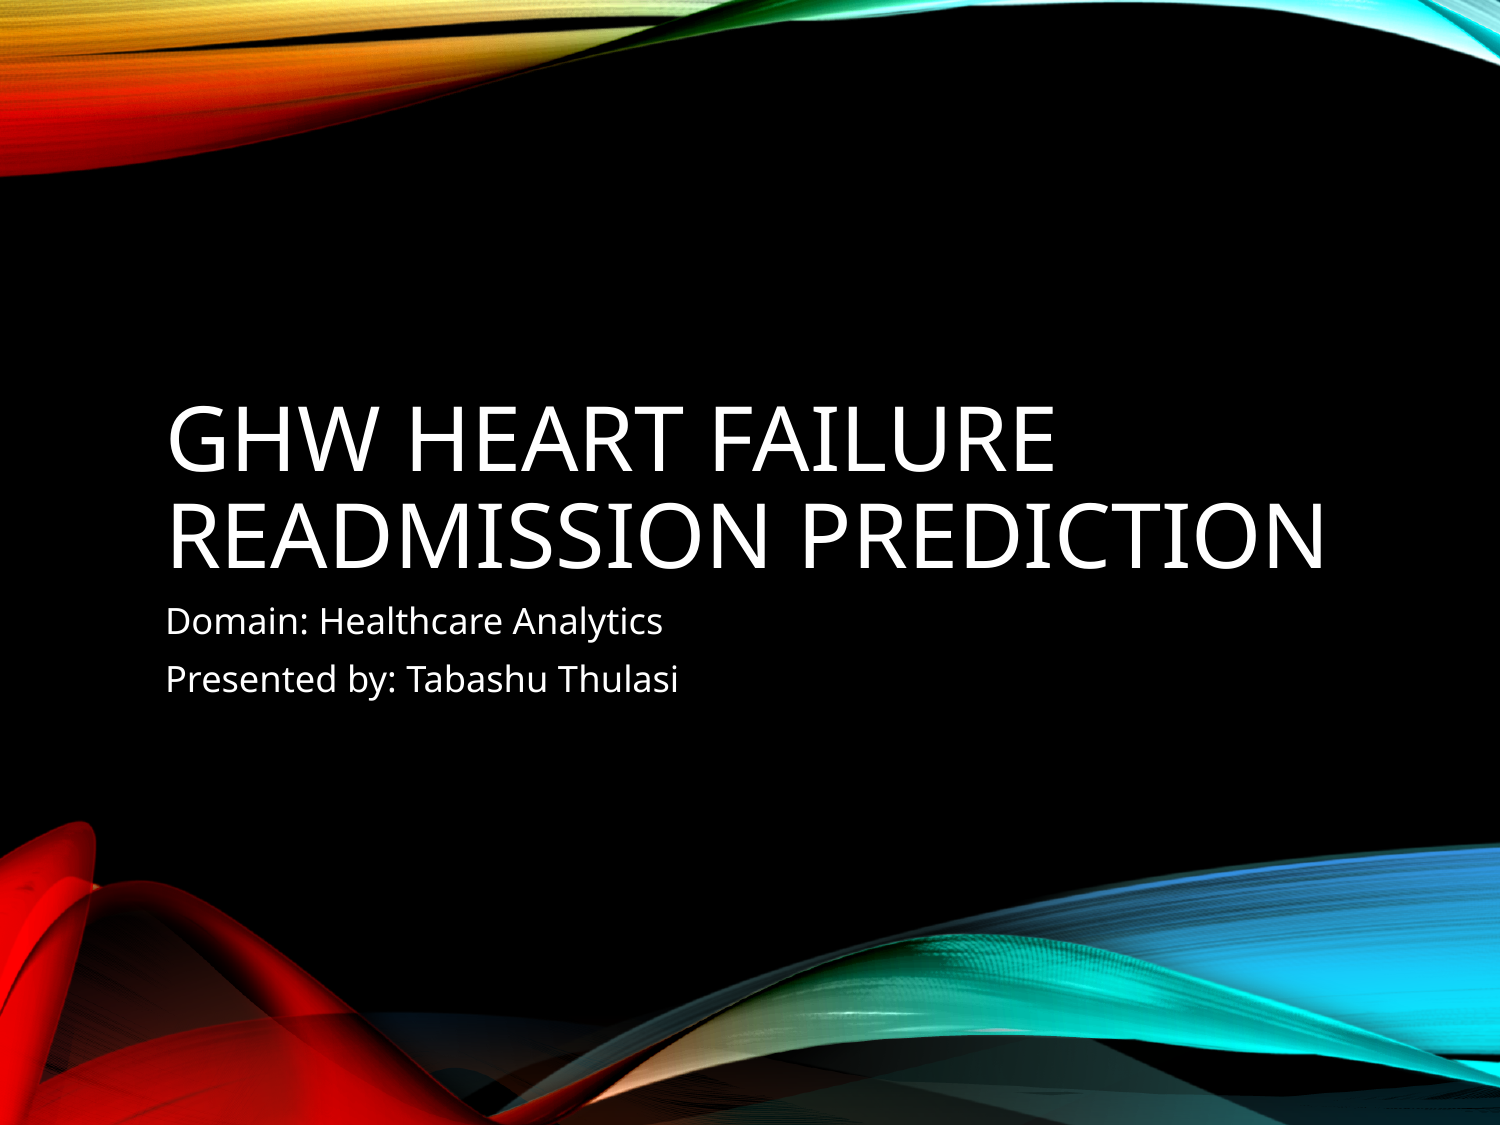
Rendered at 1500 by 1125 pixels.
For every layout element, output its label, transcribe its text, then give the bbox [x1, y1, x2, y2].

picture [0, 0, 1500, 178]
subtitle Domain: Healthcare Analytics Presented by: Tabashu Thulasi [150, 595, 1350, 709]
title GHW Heart Failure Readmission Prediction [150, 295, 1350, 595]
picture [0, 819, 1500, 1125]
